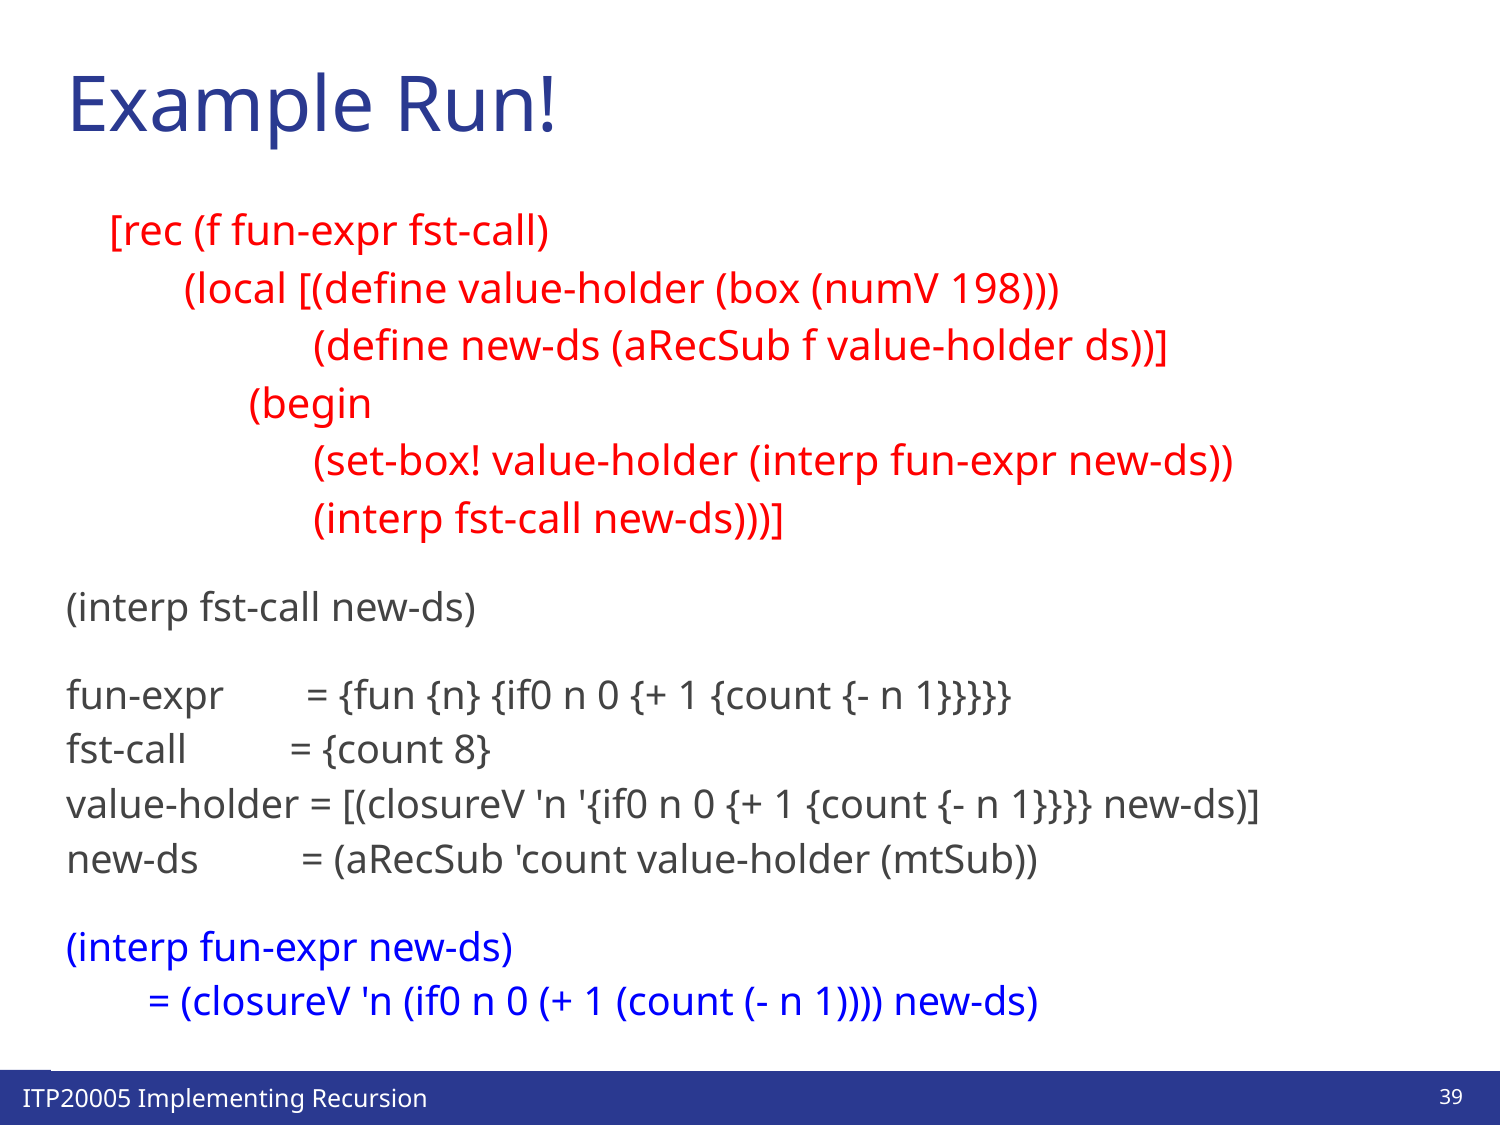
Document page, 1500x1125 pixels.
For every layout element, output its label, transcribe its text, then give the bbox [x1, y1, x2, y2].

list [rec (f fun-expr fst-call) (local [(define value-holder (box (numV 198))) (define new-ds (aRecSub f value-holder ds))] (begin (set-box! value-holder (interp fun-expr new-ds)) (interp fst-call new-ds)))] (interp fst-call new-ds) fun-expr = {fun {n} {if0 n 0 {+ 1 {count {- n 1}}}}} fst-call = {count 8} value-holder = [(closureV 'n '{if0 n 0 {+ 1 {count {- n 1}}}} new-ds)] new-ds = (aRecSub 'count value-holder (mtSub)) (interp fun-expr new-ds) = (closureV 'n (if0 n 0 (+ 1 (count (- n 1)))) new-ds) [51, 181, 1500, 1071]
slide_number ‹#› [1387, 1054, 1478, 1125]
title Example Run! [51, 39, 1449, 173]
